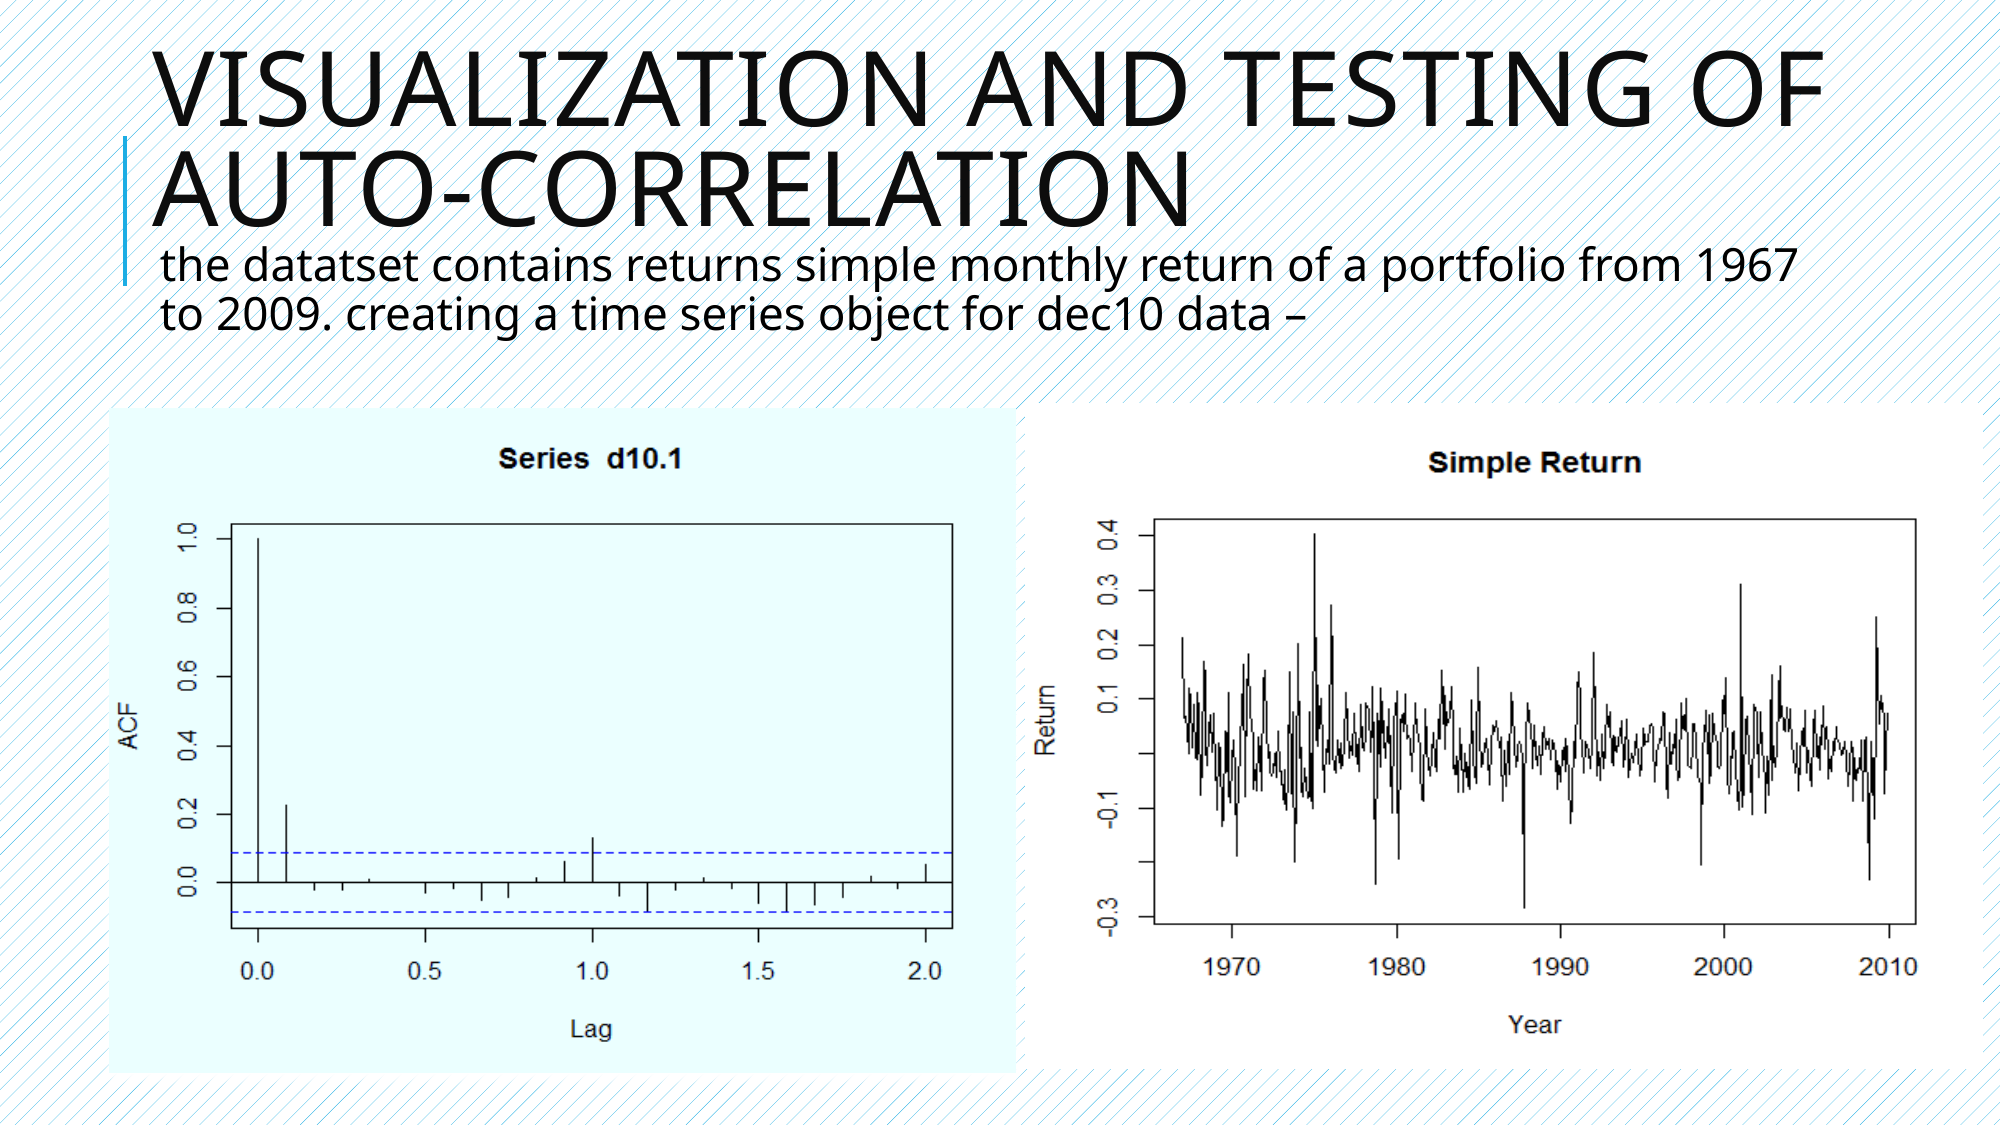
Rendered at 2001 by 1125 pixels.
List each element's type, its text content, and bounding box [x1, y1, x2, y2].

picture [109, 408, 1017, 1073]
picture [1025, 403, 1983, 1069]
list the datatset contains returns simple monthly return of a portfolio from 1967 to 2009. creating a time series object for dec10 data – [137, 234, 1863, 405]
title Visualization and testing of auto-correlation [137, 59, 1863, 234]
